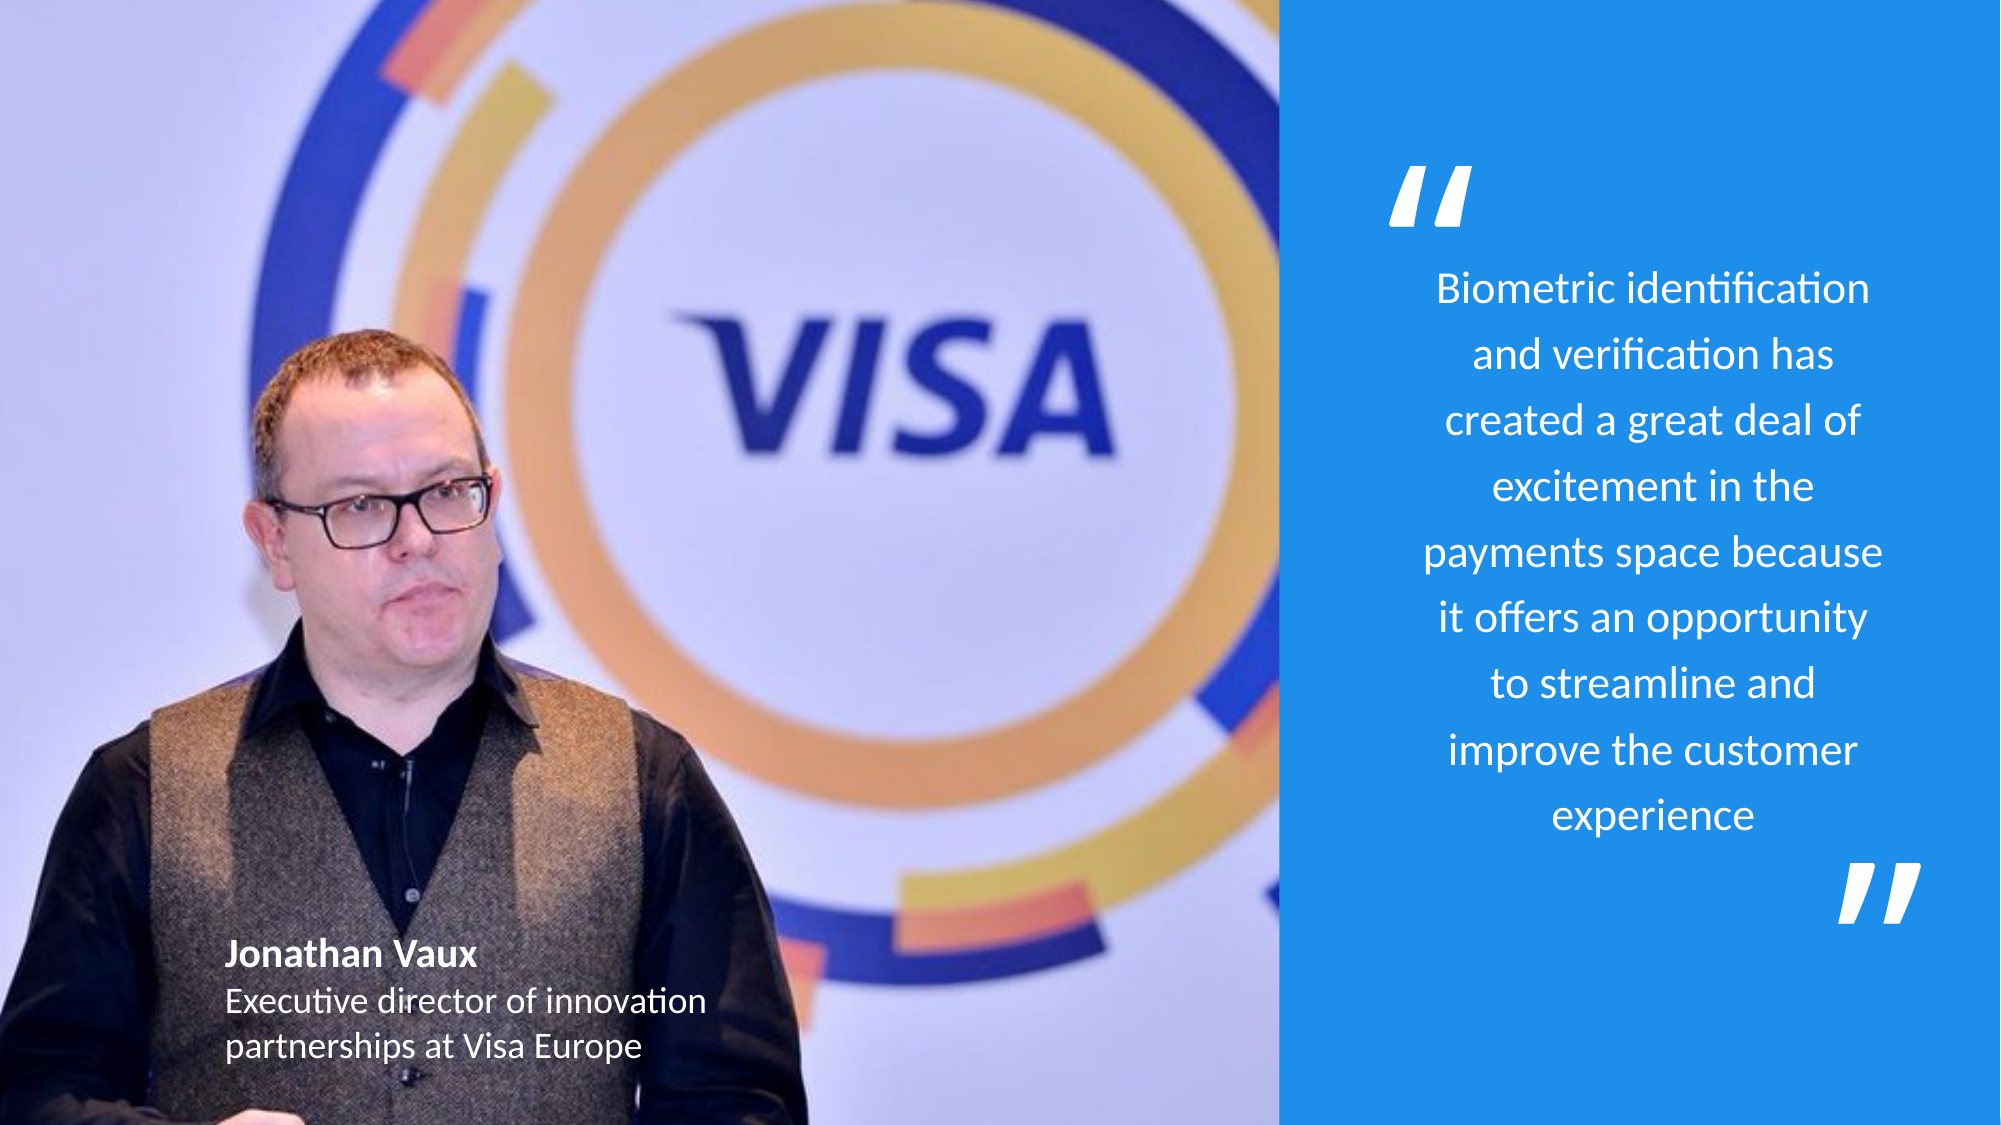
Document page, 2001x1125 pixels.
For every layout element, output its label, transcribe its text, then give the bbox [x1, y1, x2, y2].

picture [0, 0, 1280, 1125]
text_box ” [1828, 846, 1914, 1092]
text_box “ [1378, 149, 1467, 395]
text_box [1280, 0, 2000, 1125]
text_box Biometric identification and verification has created a great deal of excitement in the payments space because it offers an opportunity to streamline and improve the customer experience [1411, 242, 1895, 844]
